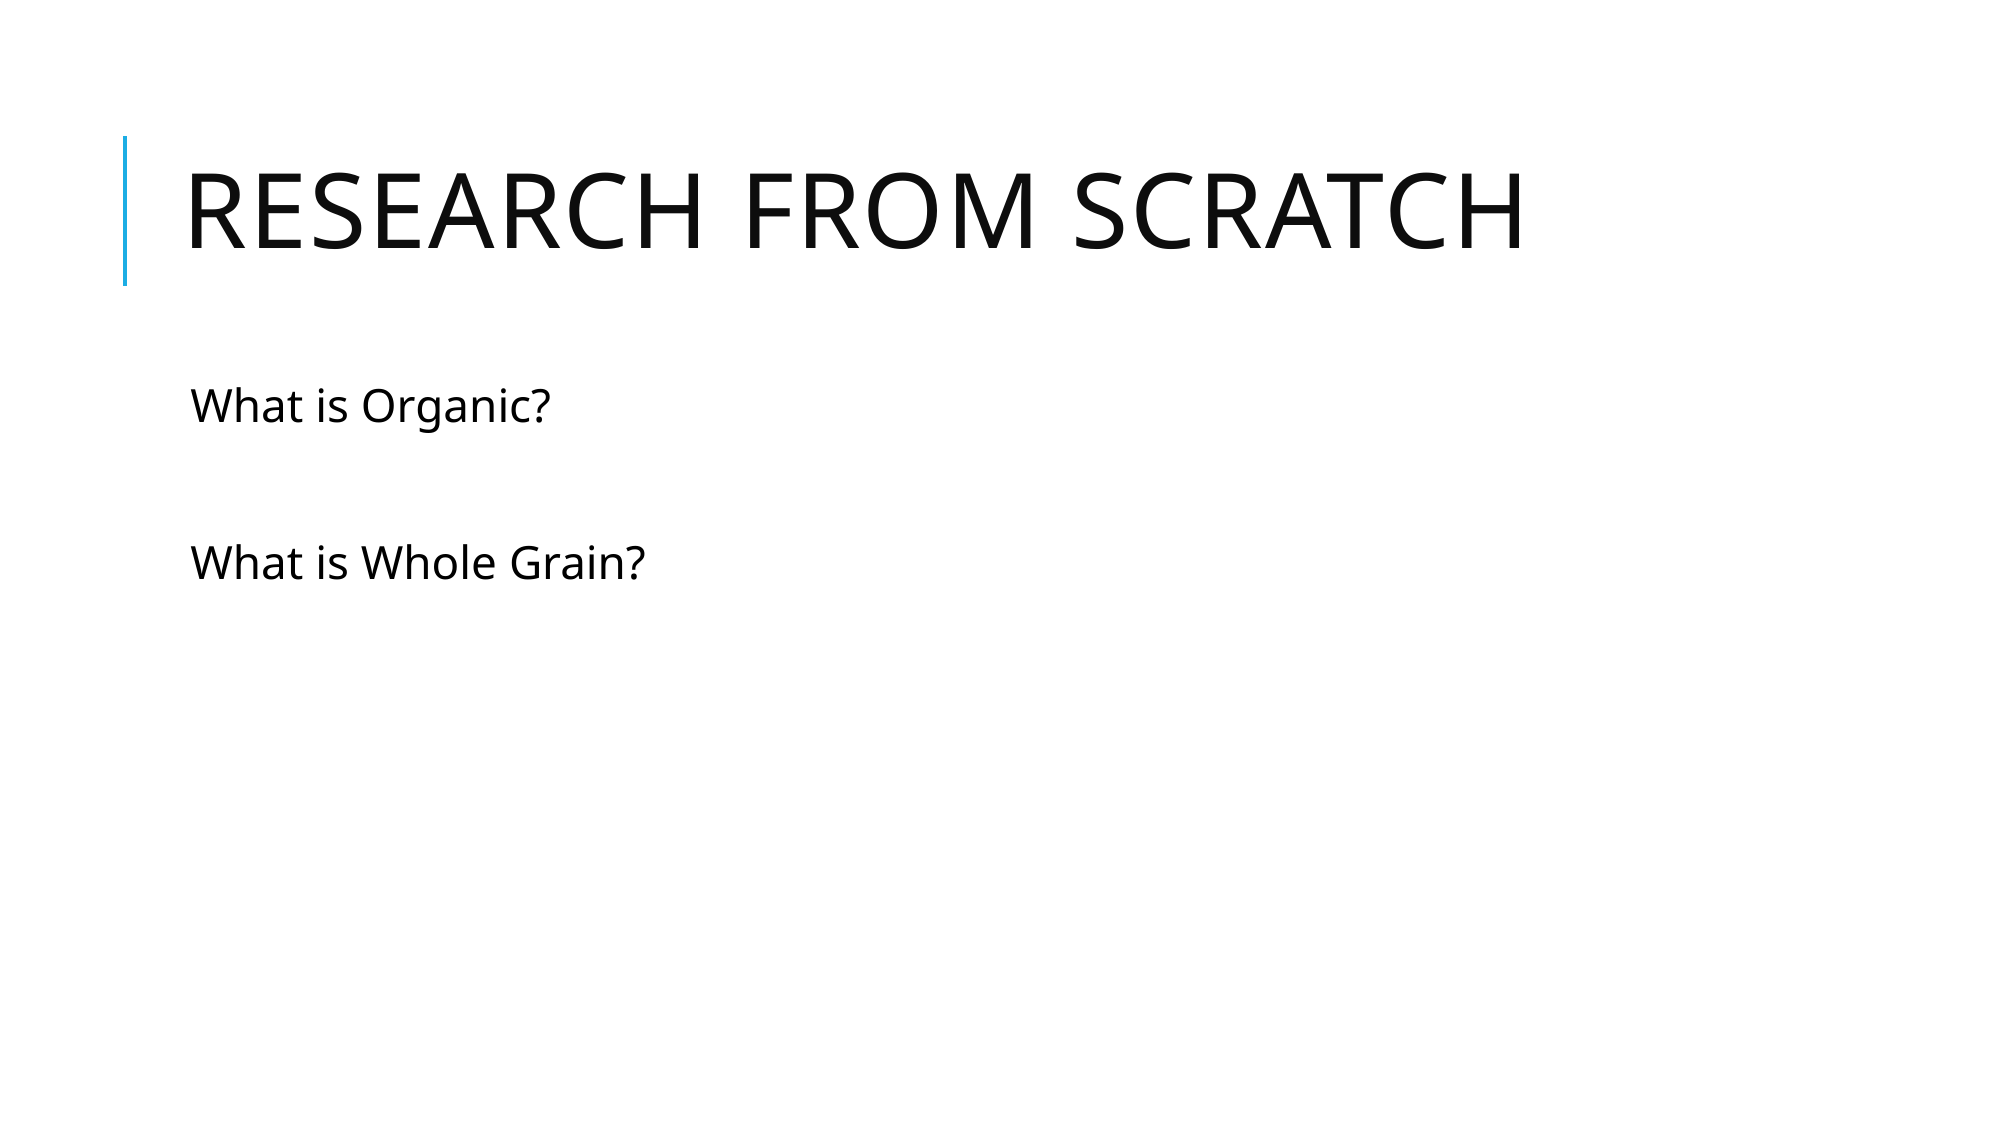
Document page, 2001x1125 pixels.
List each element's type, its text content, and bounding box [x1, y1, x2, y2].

title Research from scratch [168, 96, 1763, 342]
list What is Organic? What is Whole Grain? [168, 375, 1763, 1035]
